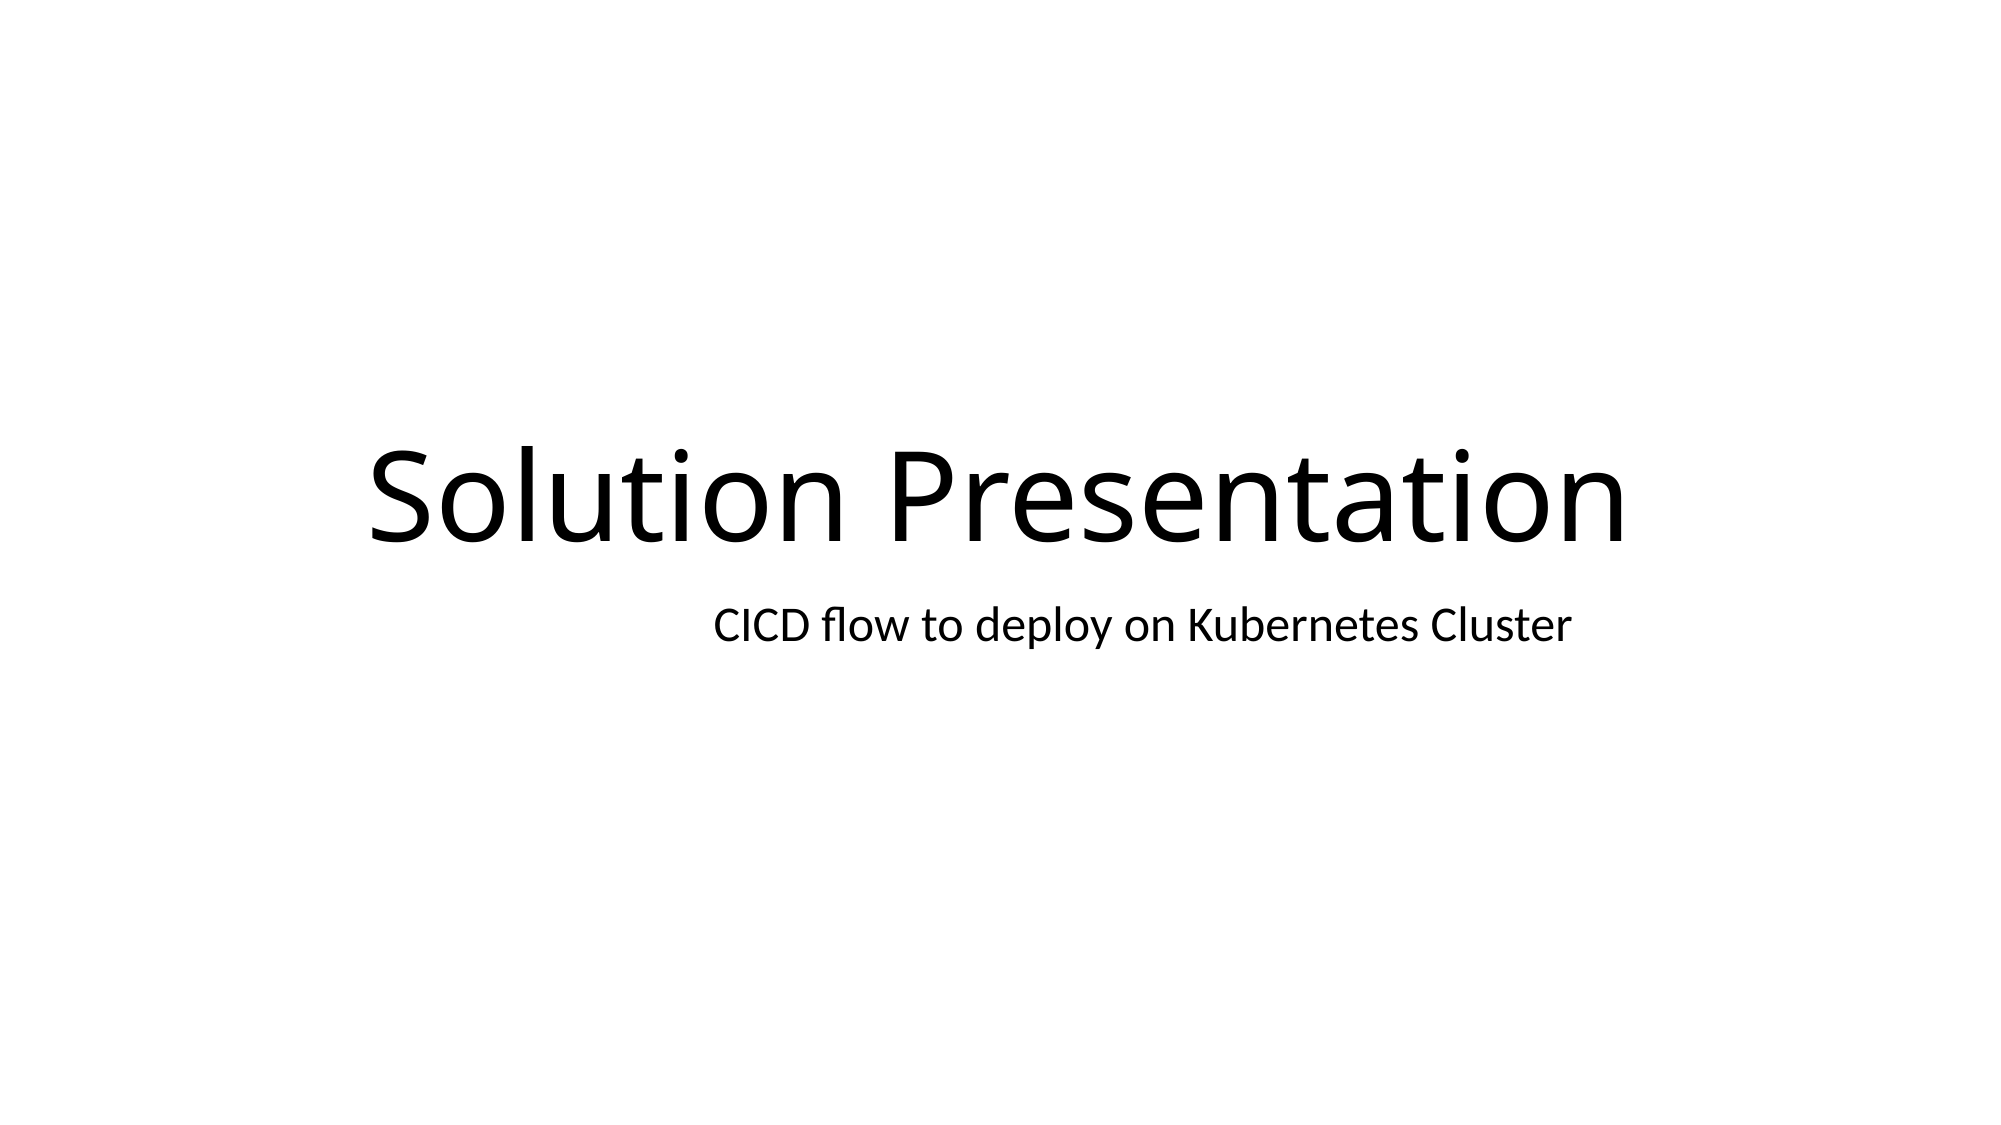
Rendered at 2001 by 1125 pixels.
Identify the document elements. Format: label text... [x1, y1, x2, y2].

subtitle CICD flow to deploy on Kubernetes Cluster [249, 590, 1589, 863]
title Solution Presentation [249, 184, 1750, 576]
